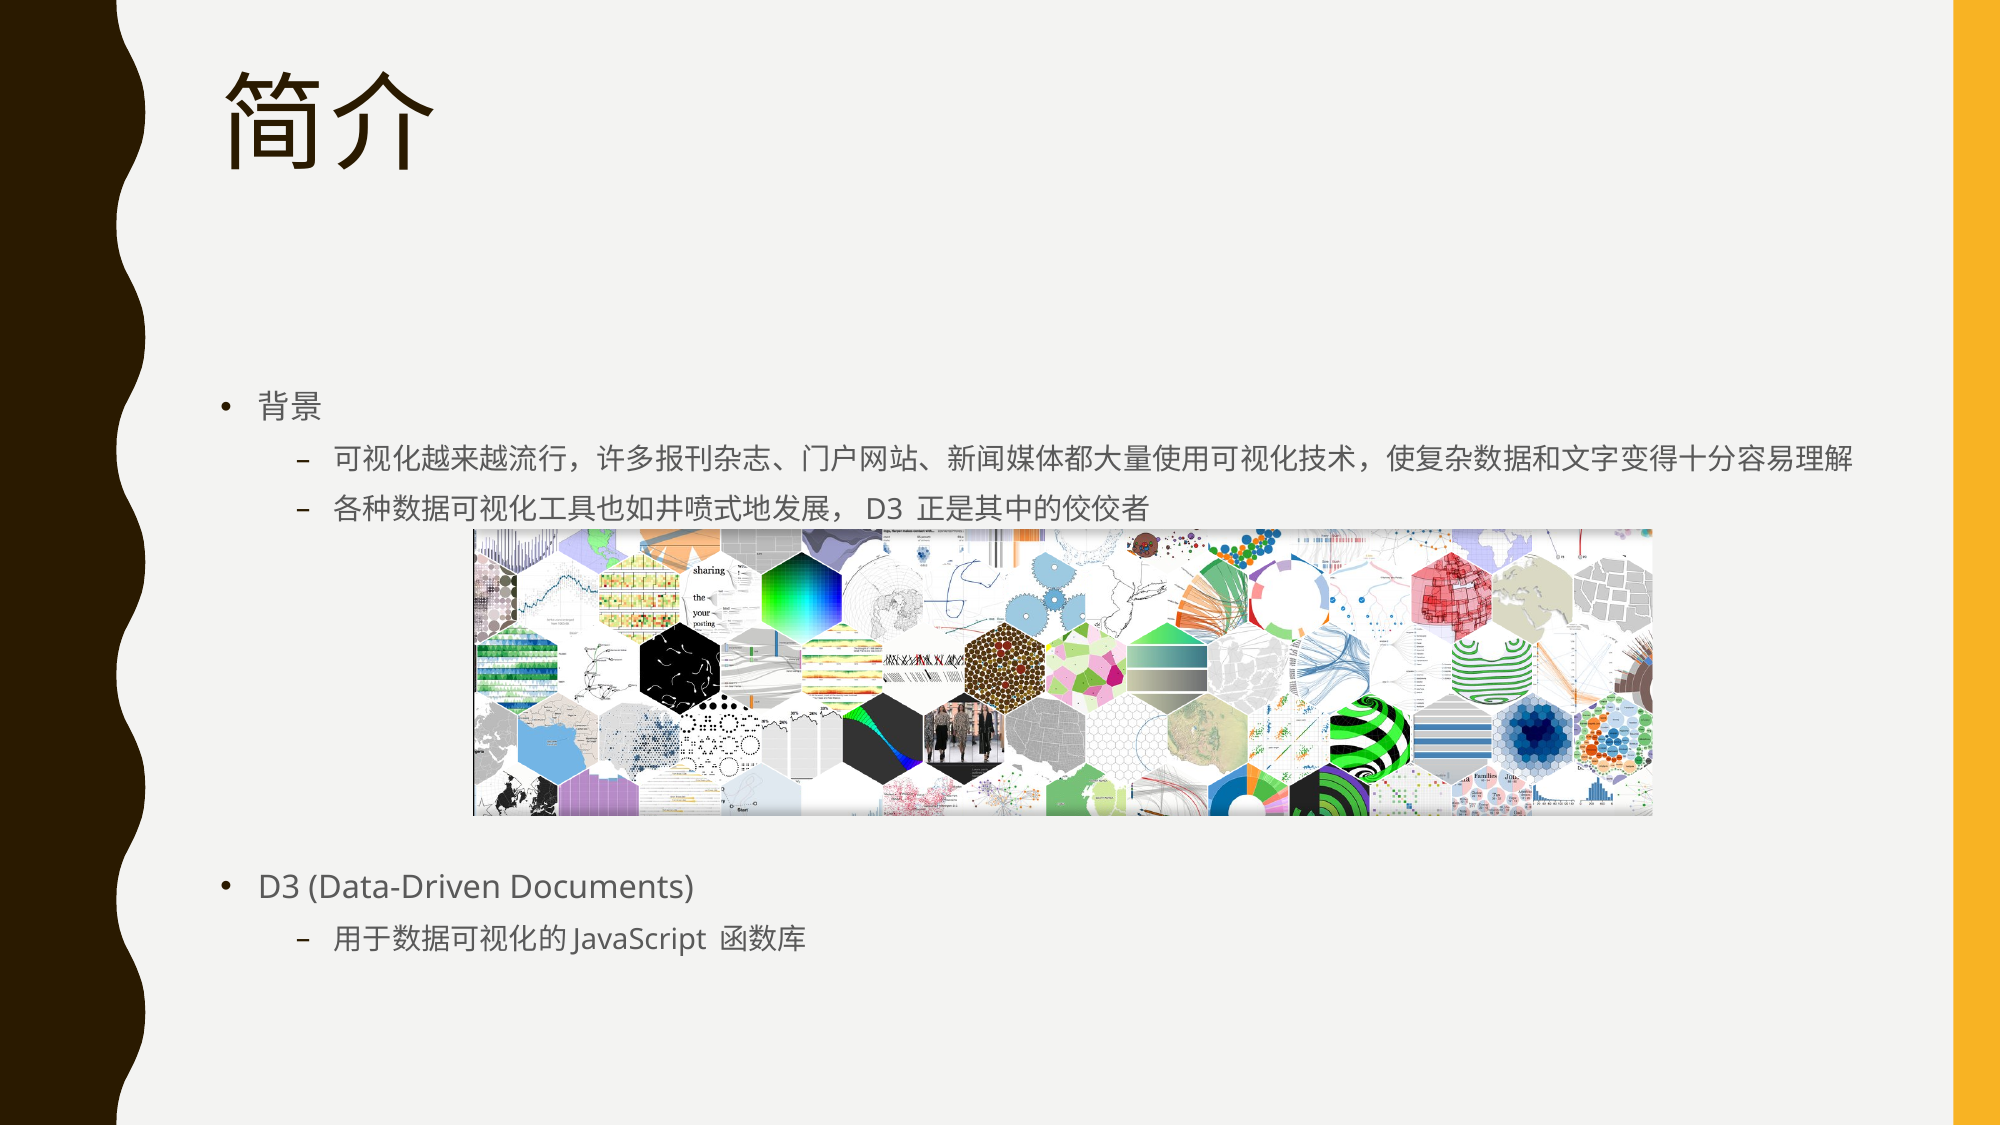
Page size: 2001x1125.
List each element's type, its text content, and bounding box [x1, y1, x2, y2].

title 简介 [205, 62, 1875, 308]
list 背景 可视化越来越流行，许多报刊杂志、门户网站、新闻媒体都大量使用可视化技术，使复杂数据和文字变得十分容易理解 各种数据可视化工具也如井喷式地发展，D3 正是其中的佼佼者 D3 (Data-Driven Documents) 用于数据可视化的JavaScript 函数库 [205, 375, 1875, 965]
picture [473, 529, 1653, 816]
